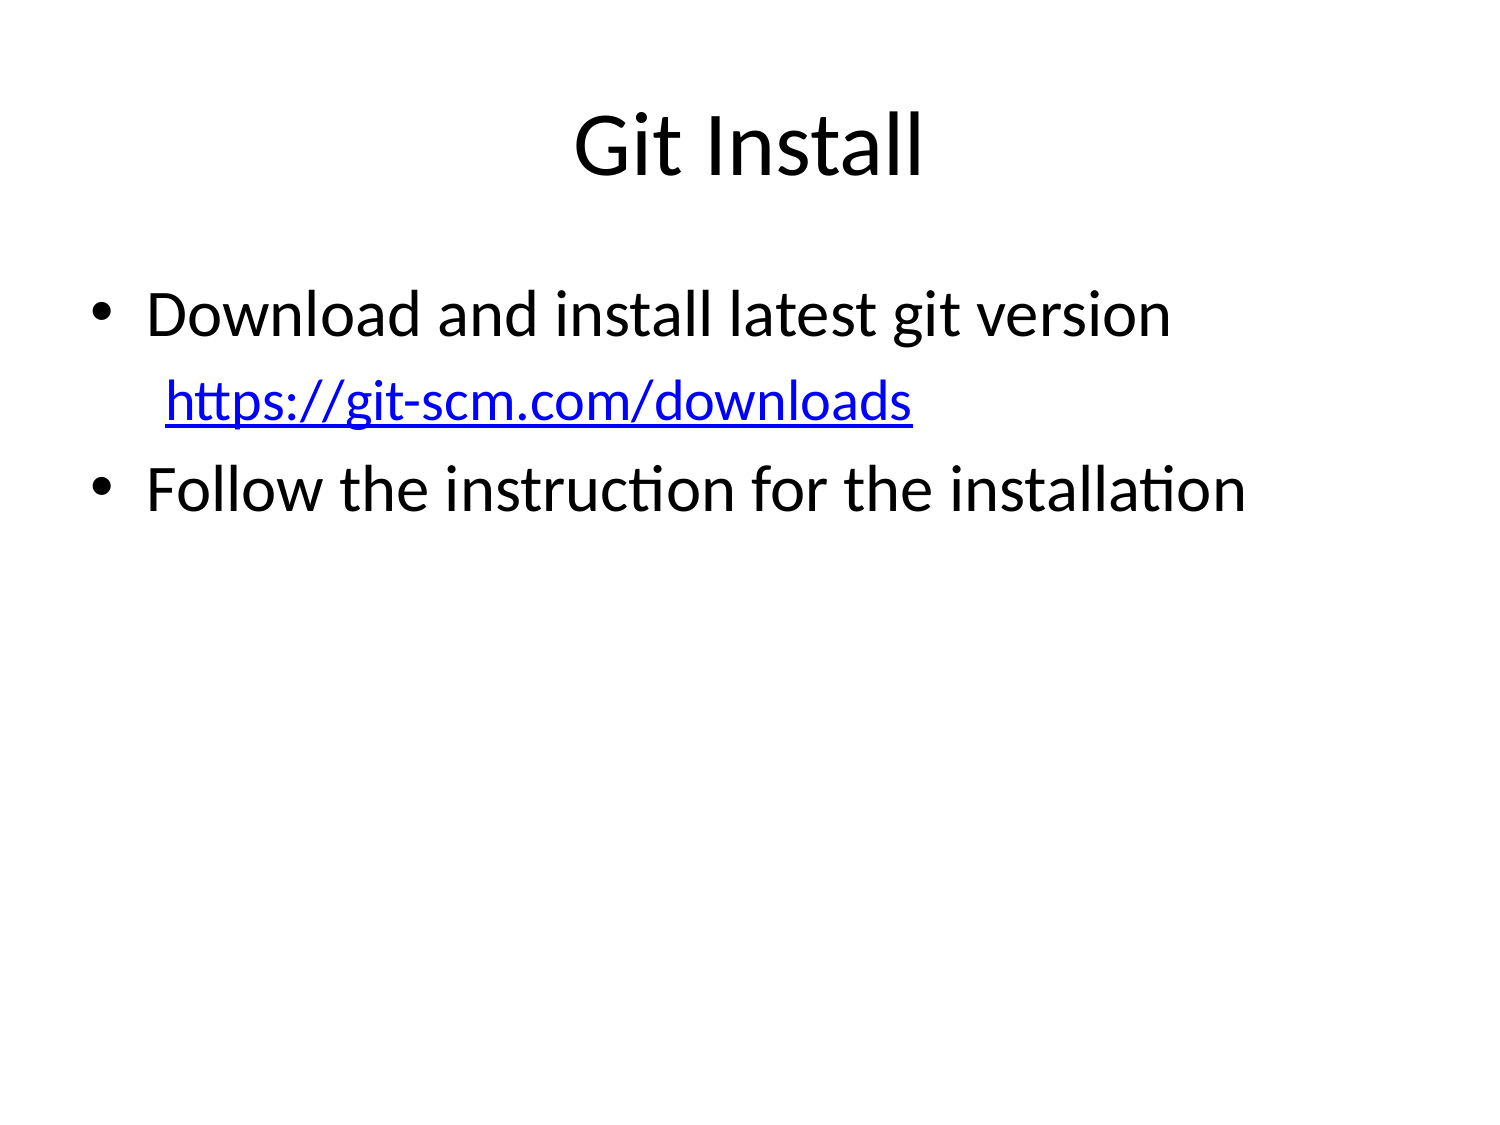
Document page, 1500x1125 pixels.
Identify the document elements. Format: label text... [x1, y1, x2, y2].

title Git Install [75, 45, 1425, 233]
list Download and install latest git version https://git-scm.com/downloads Follow the instruction for the installation [75, 262, 1425, 1005]
